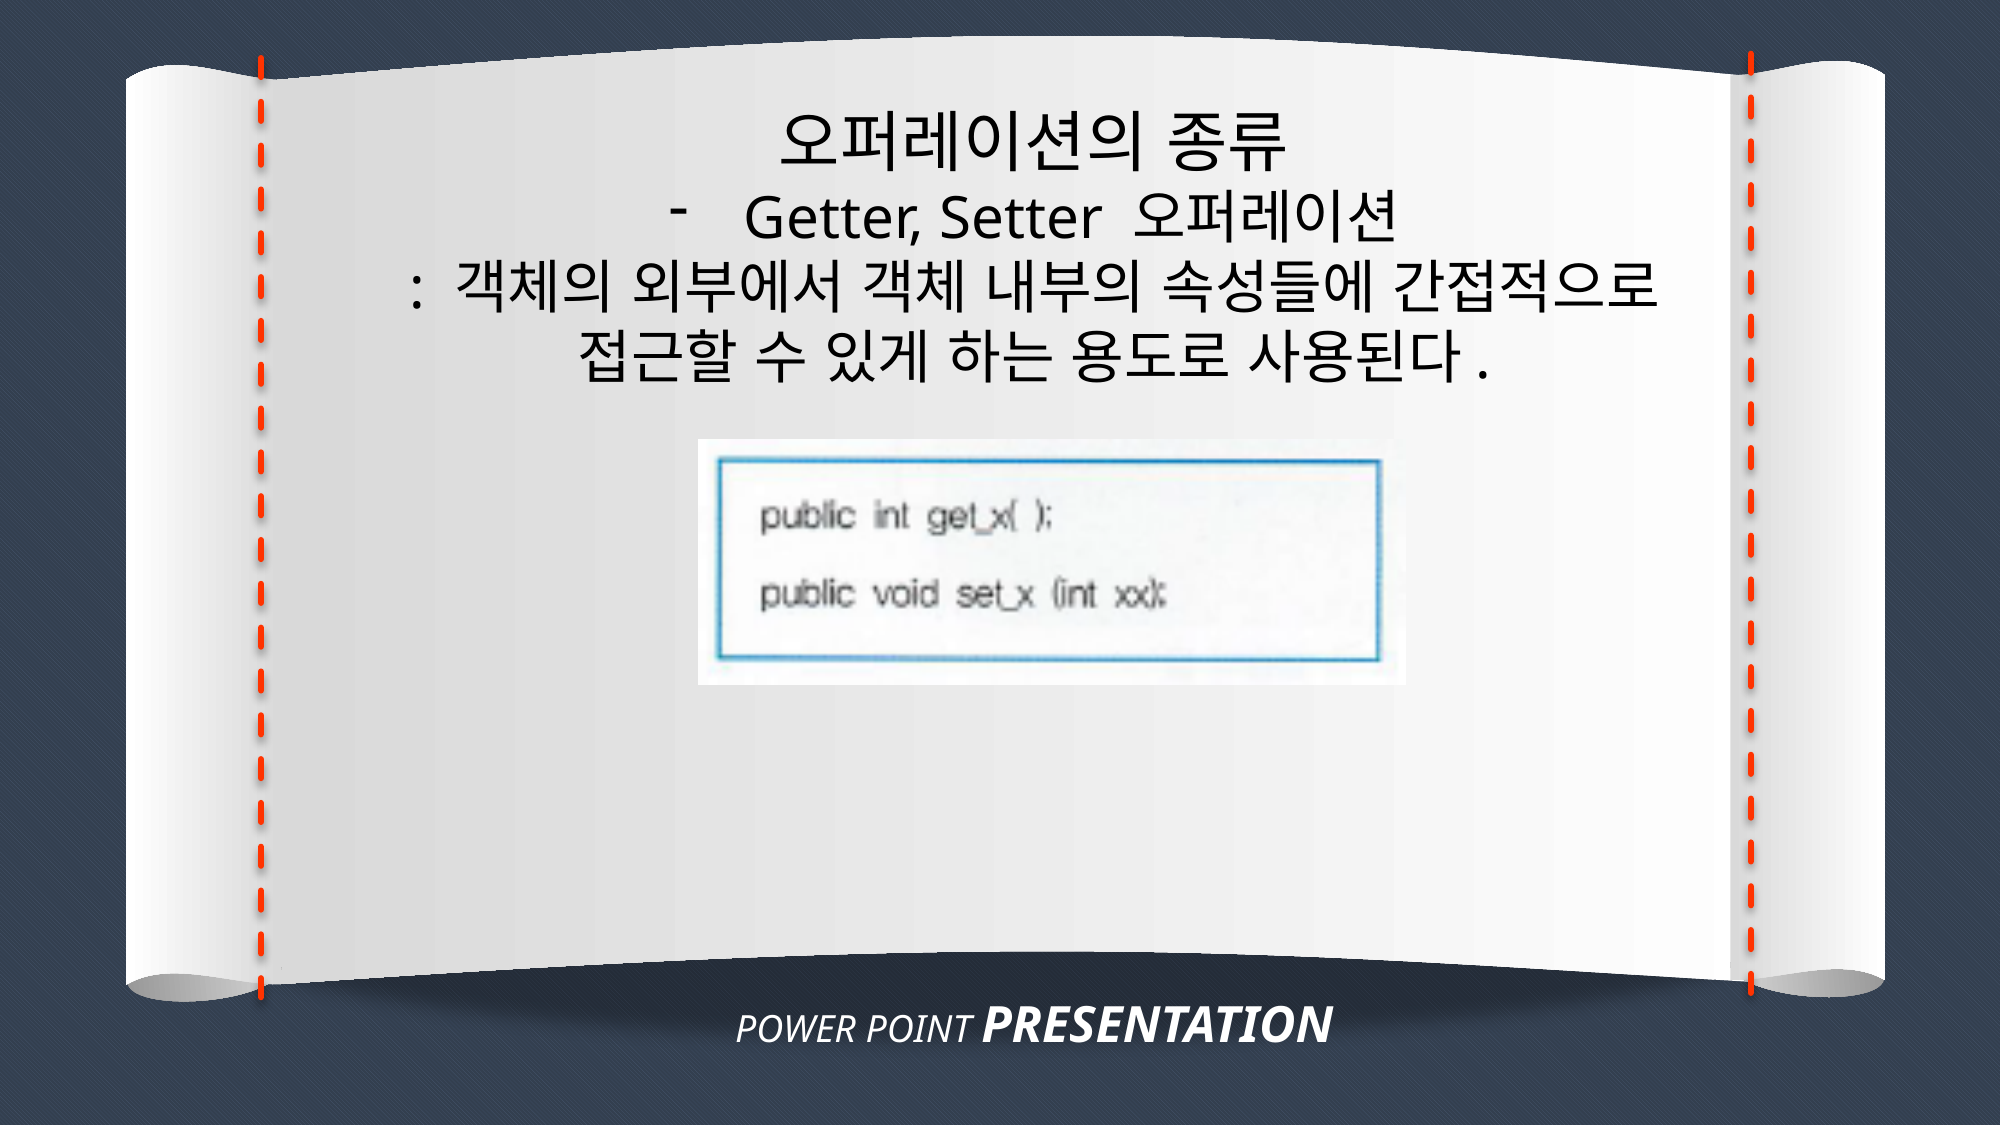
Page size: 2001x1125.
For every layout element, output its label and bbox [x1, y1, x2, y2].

text_box [126, 35, 1886, 1058]
picture [698, 439, 1406, 686]
